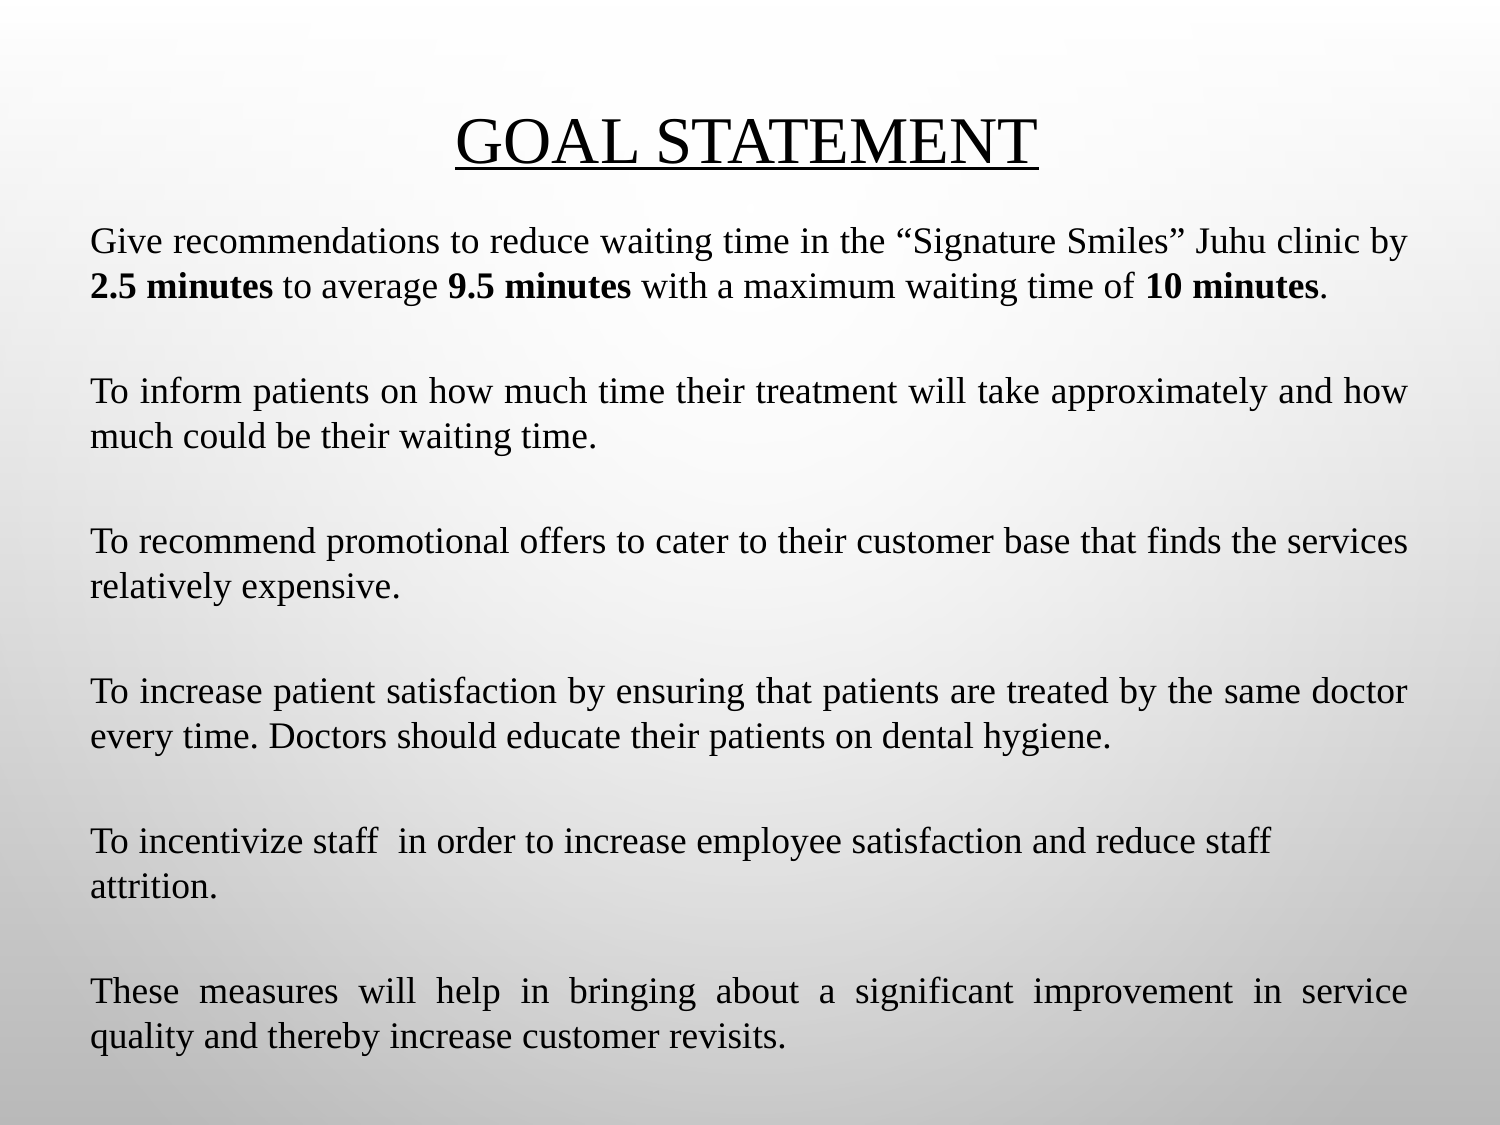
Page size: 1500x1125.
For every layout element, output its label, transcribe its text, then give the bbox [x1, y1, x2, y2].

text_box GOAL STATEMENT [72, 42, 1423, 231]
text_box Give recommendations to reduce waiting time in the “Signature Smiles” Juhu clinic by 2.5 minutes to average 9.5 minutes with a maximum waiting time of 10 minutes. To inform patients on how much time their treatment will take approximately and how much could be their waiting time. To recommend promotional offers to cater to their customer base that finds the services relatively expensive. To increase patient satisfaction by ensuring that patients are treated by the same doctor every time. Doctors should educate their patients on dental hygiene. To incentivize staff in order to increase employee satisfaction and reduce staff attrition. These measures will help in bringing about a significant improvement in service quality and thereby increase customer revisits. [74, 208, 1425, 1118]
picture [0, 0, 1500, 1125]
